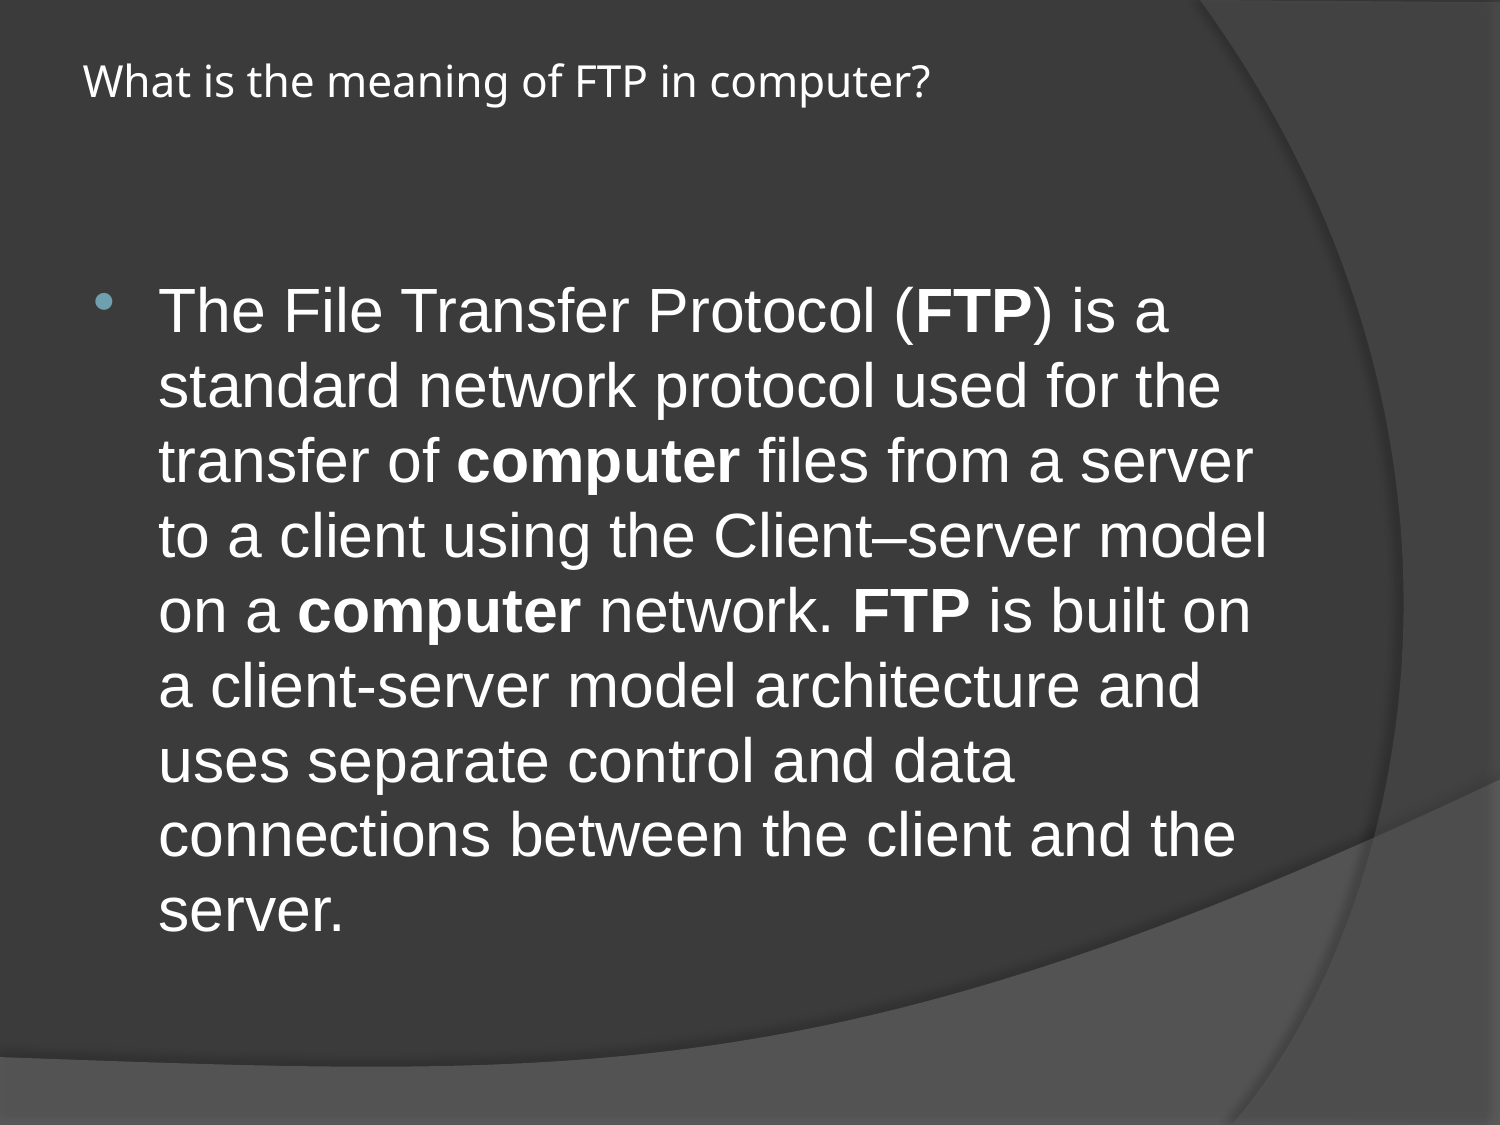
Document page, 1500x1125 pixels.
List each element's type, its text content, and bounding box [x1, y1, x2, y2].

title What is the meaning of FTP in computer? [75, 45, 1425, 175]
list The File Transfer Protocol (FTP) is a standard network protocol used for the transfer of computer files from a server to a client using the Client–server model on a computer network. FTP is built on a client-server model architecture and uses separate control and data connections between the client and the server. [75, 262, 1300, 1005]
